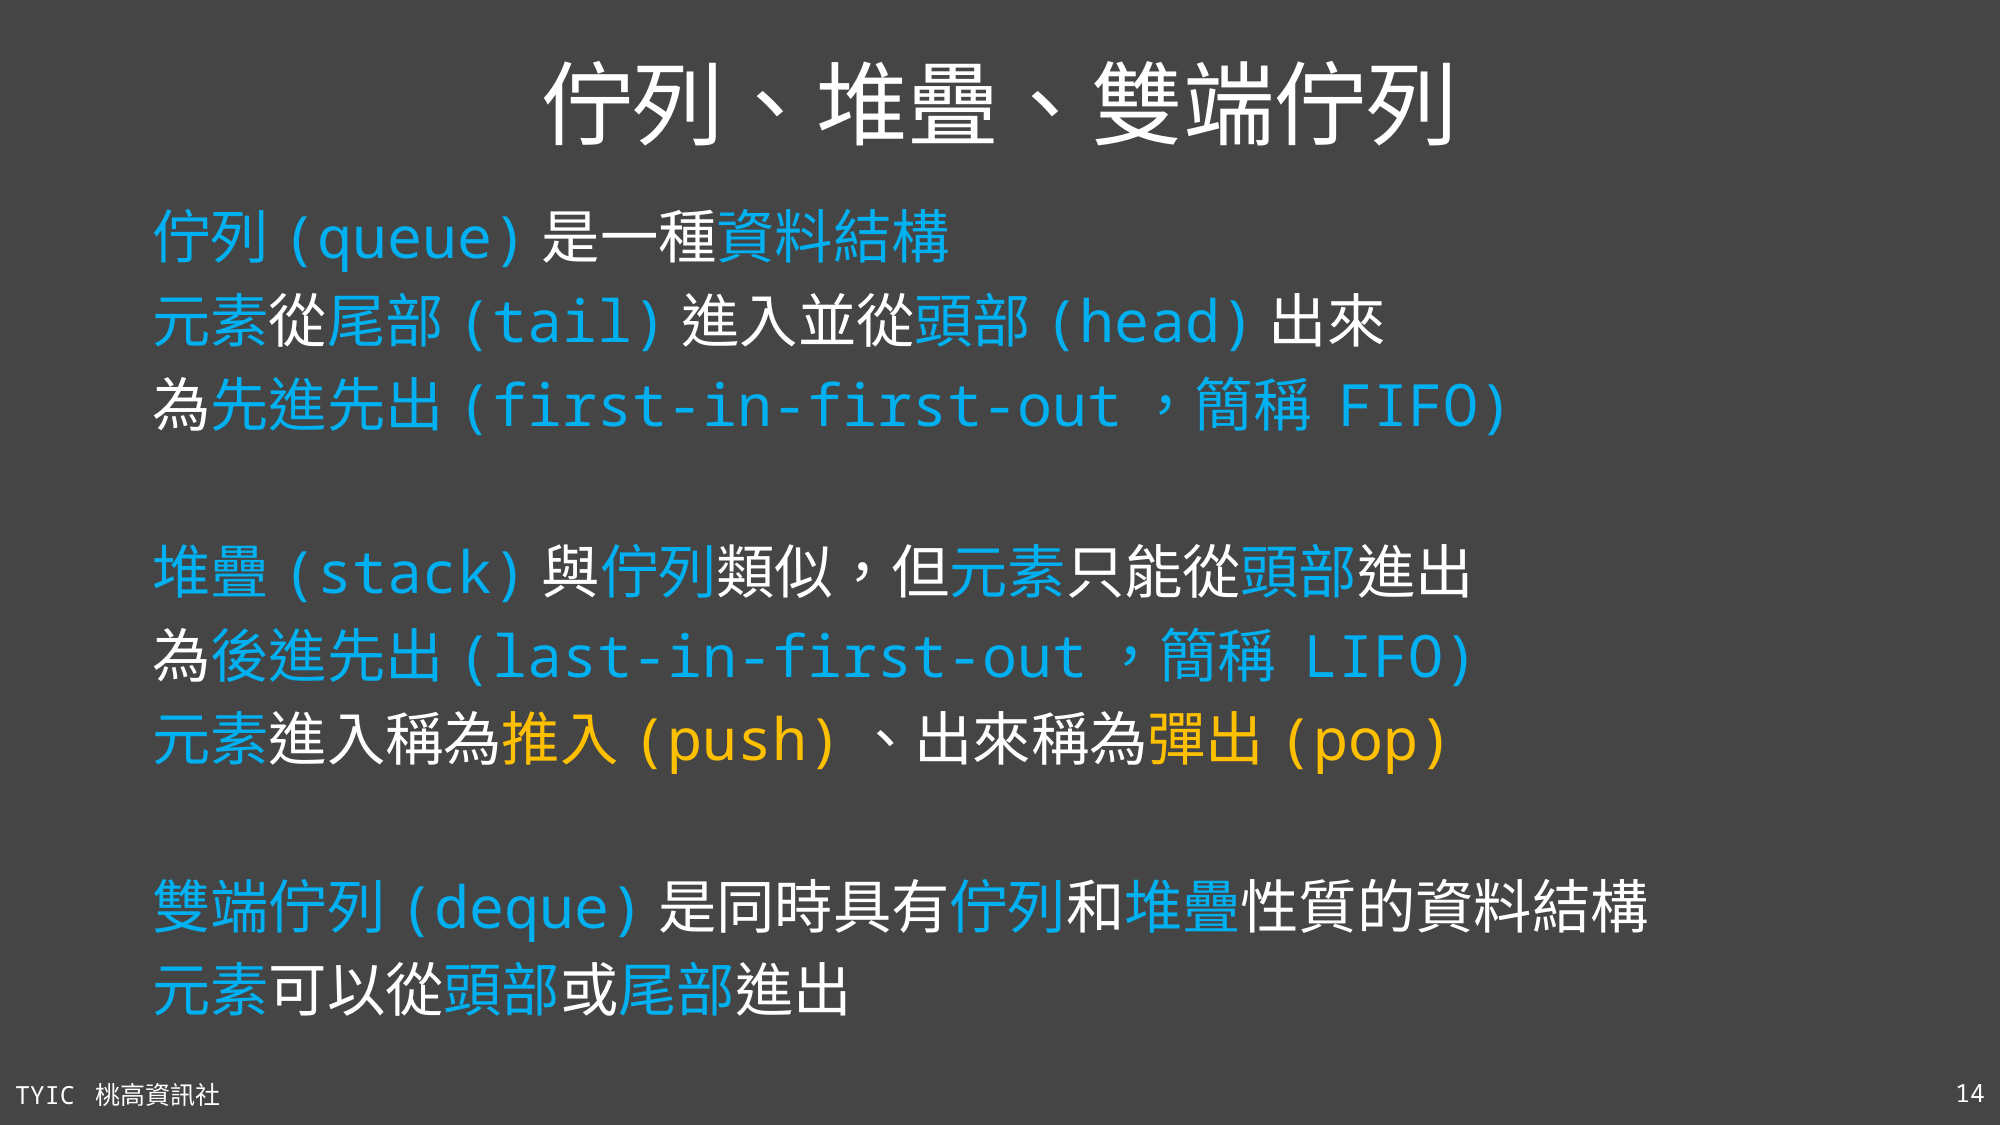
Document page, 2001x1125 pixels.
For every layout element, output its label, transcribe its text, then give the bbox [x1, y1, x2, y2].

title 佇列、堆疊、雙端佇列 [137, 0, 1863, 200]
list 佇列(queue)是一種資料結構 元素從尾部(tail)進入並從頭部(head)出來 為先進先出(first-in-first-out，簡稱 FIFO) 堆疊(stack)與佇列類似，但元素只能從頭部進出 為後進先出(last-in-first-out，簡稱 LIFO) 元素進入稱為推入(push)、出來稱為彈出(pop) 雙端佇列(deque)是同時具有佇列和堆疊性質的資料結構 元素可以從頭部或尾部進出 [137, 200, 1863, 1048]
